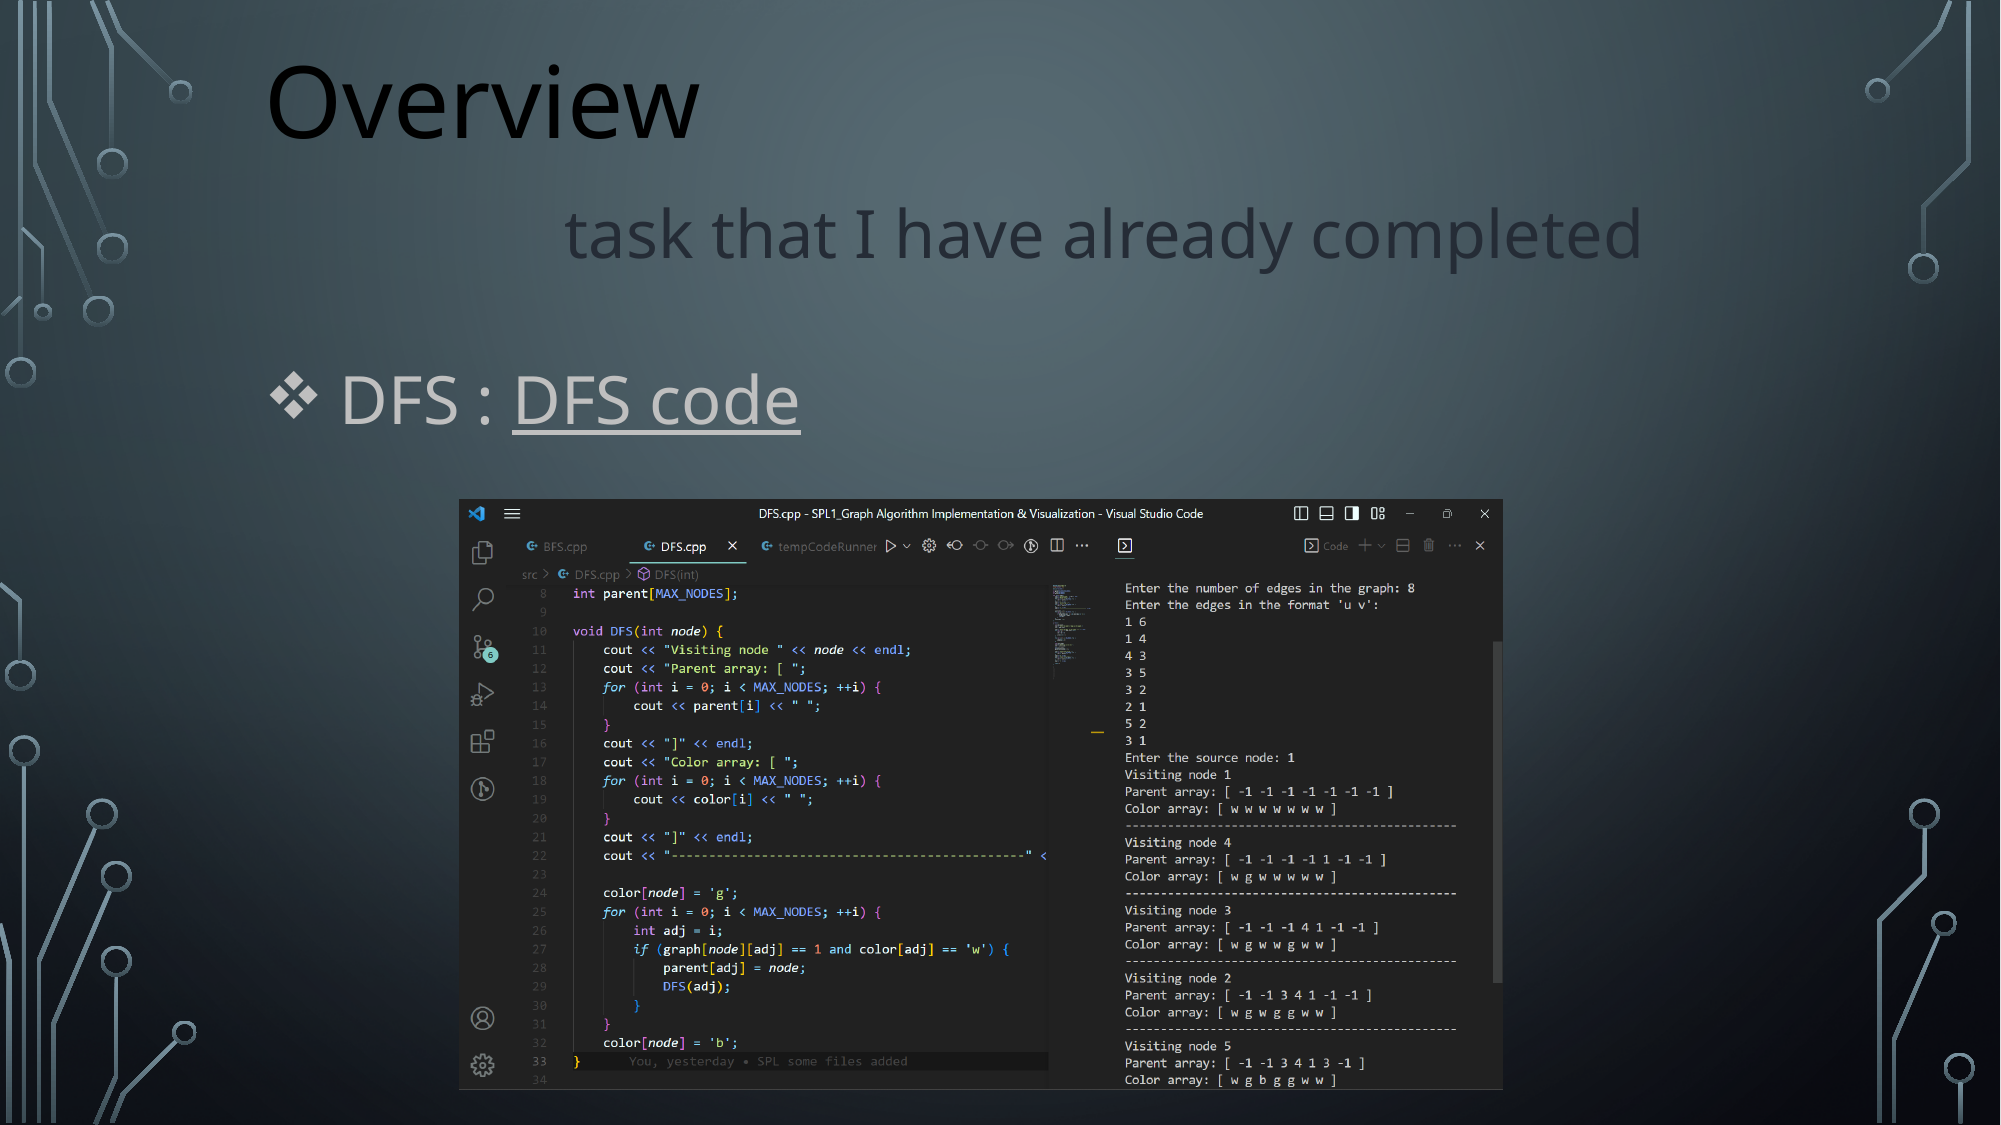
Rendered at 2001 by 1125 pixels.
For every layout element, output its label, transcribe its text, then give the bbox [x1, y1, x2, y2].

text_box Overview task that I have already completed DFS : DFS code [249, 30, 1865, 457]
picture [459, 499, 1504, 1091]
